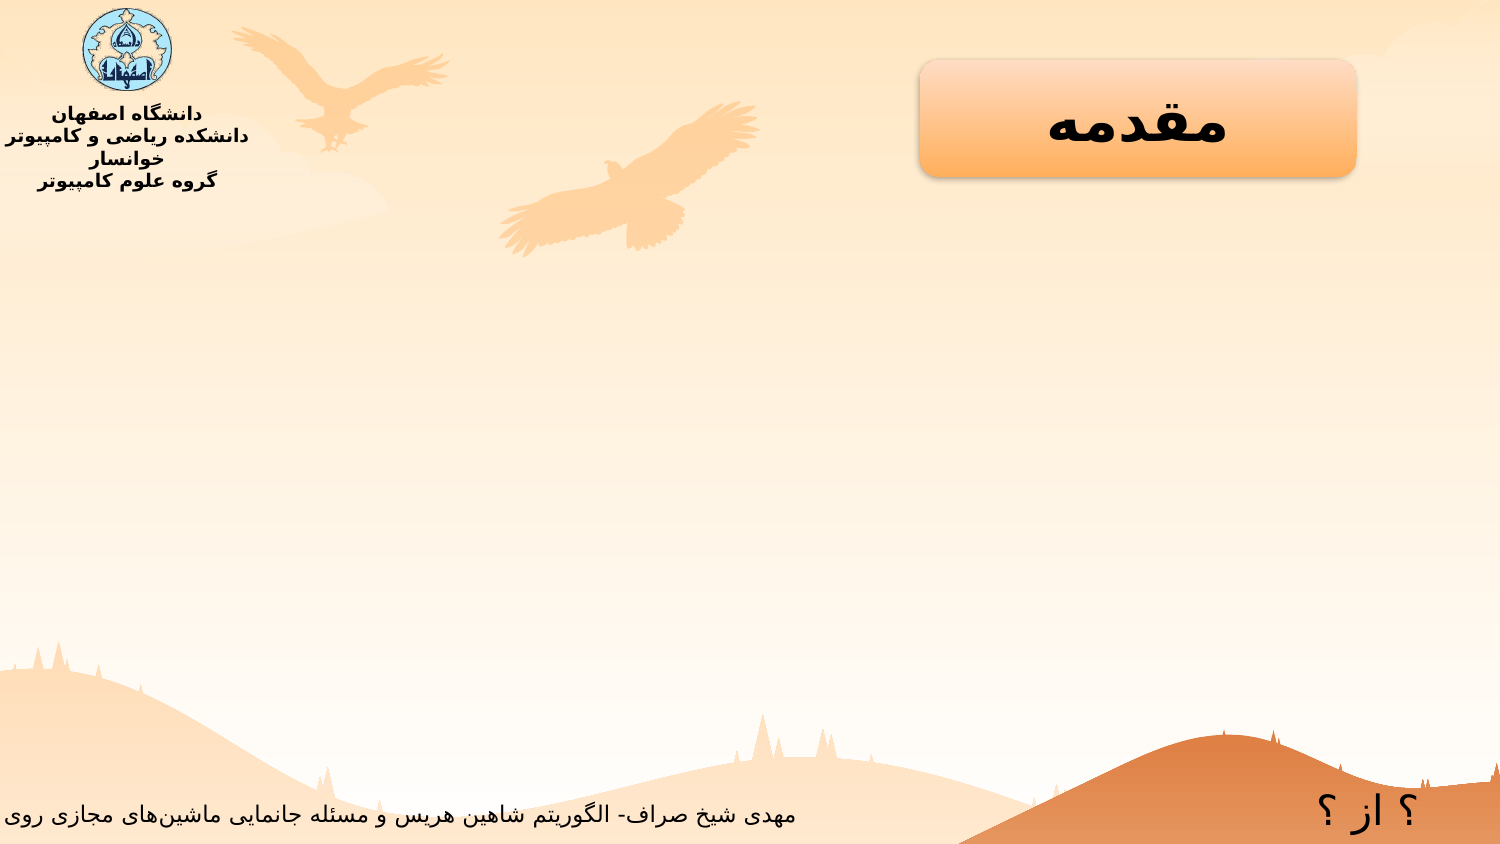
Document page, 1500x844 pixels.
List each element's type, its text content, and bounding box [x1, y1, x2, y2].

text_box [919, 59, 1357, 178]
picture [82, 8, 172, 91]
text_box ؟ از ؟ [1288, 776, 1434, 842]
text_box مهدی شیخ صراف- الگوریتم شاهین هریس و مسئله جانمایی ماشین‌های مجازی روی سرور [0, 792, 829, 835]
text_box [231, 26, 450, 154]
text_box دانشگاه اصفهان دانشکده ریاضی و کامپیوتر خوانسار گروه علوم کامپیوتر [0, 93, 282, 199]
text_box مقدمه [956, 75, 1321, 161]
text_box [498, 101, 761, 258]
